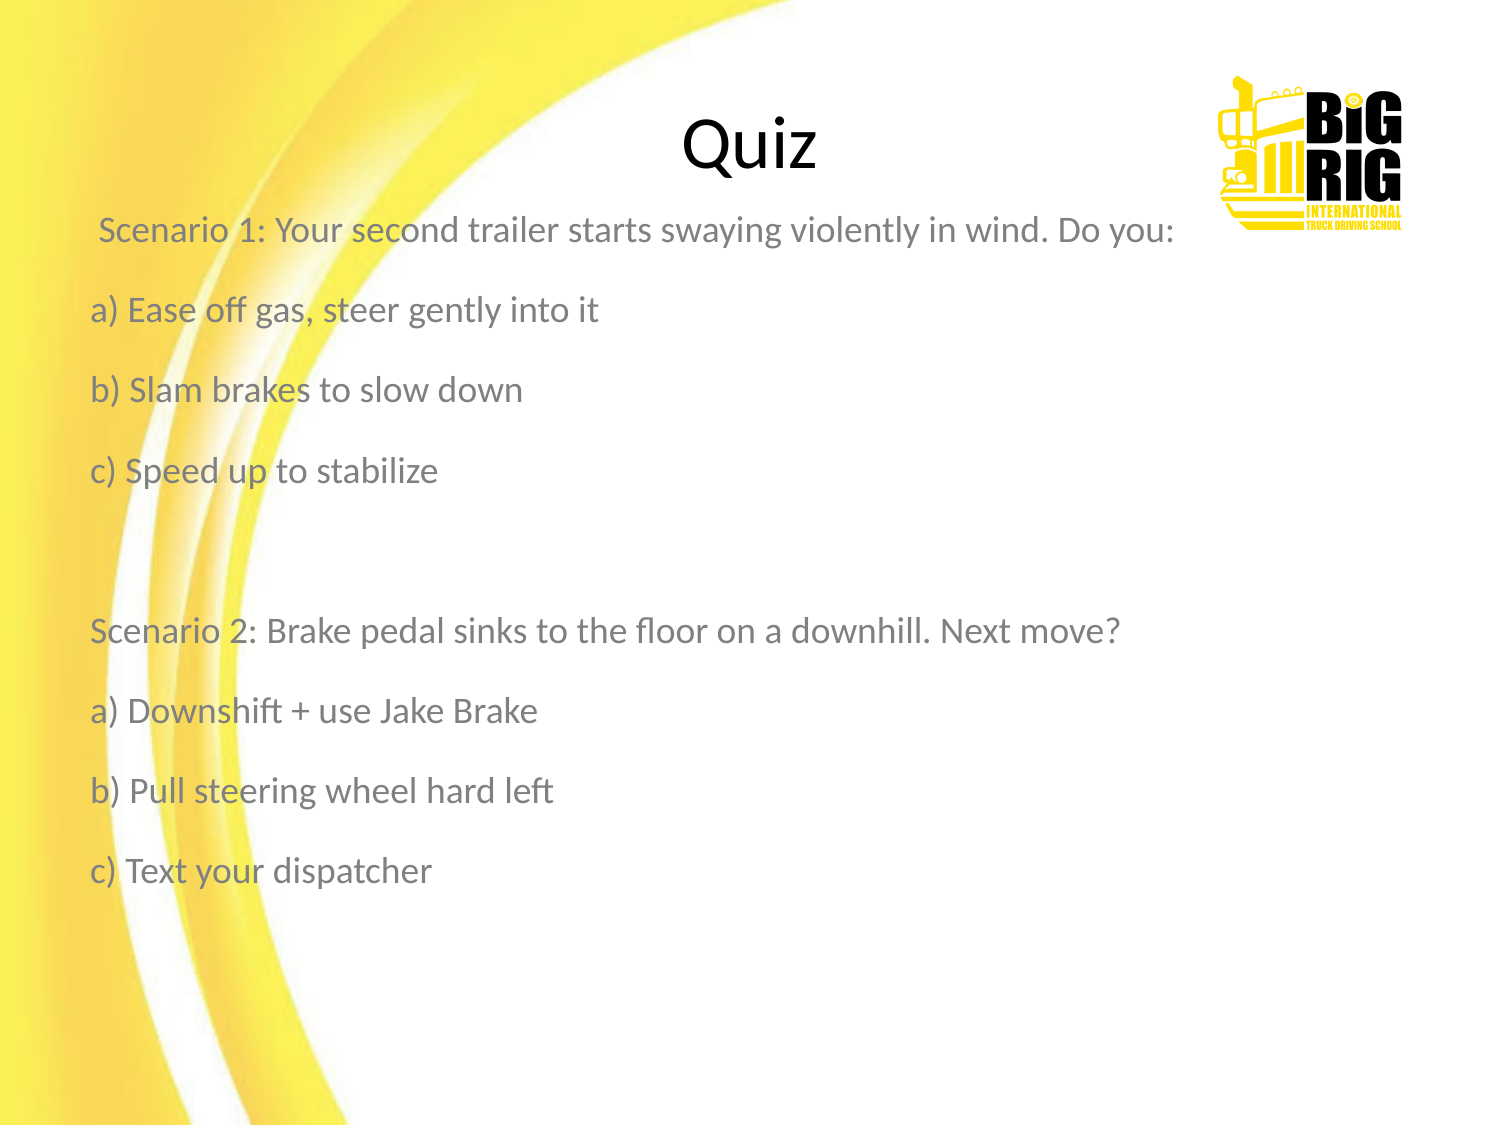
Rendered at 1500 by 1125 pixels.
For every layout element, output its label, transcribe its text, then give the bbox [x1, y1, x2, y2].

picture [1199, 44, 1426, 271]
list Scenario 1: Your second trailer starts swaying violently in wind. Do you: a) Ease off gas, steer gently into it b) Slam brakes to slow down c) Speed up to stabilize Scenario 2: Brake pedal sinks to the floor on a downhill. Next move? a) Downshift + use Jake Brake b) Pull steering wheel hard left c) Text your dispatcher [75, 191, 1425, 983]
title Quiz [75, 45, 1197, 191]
